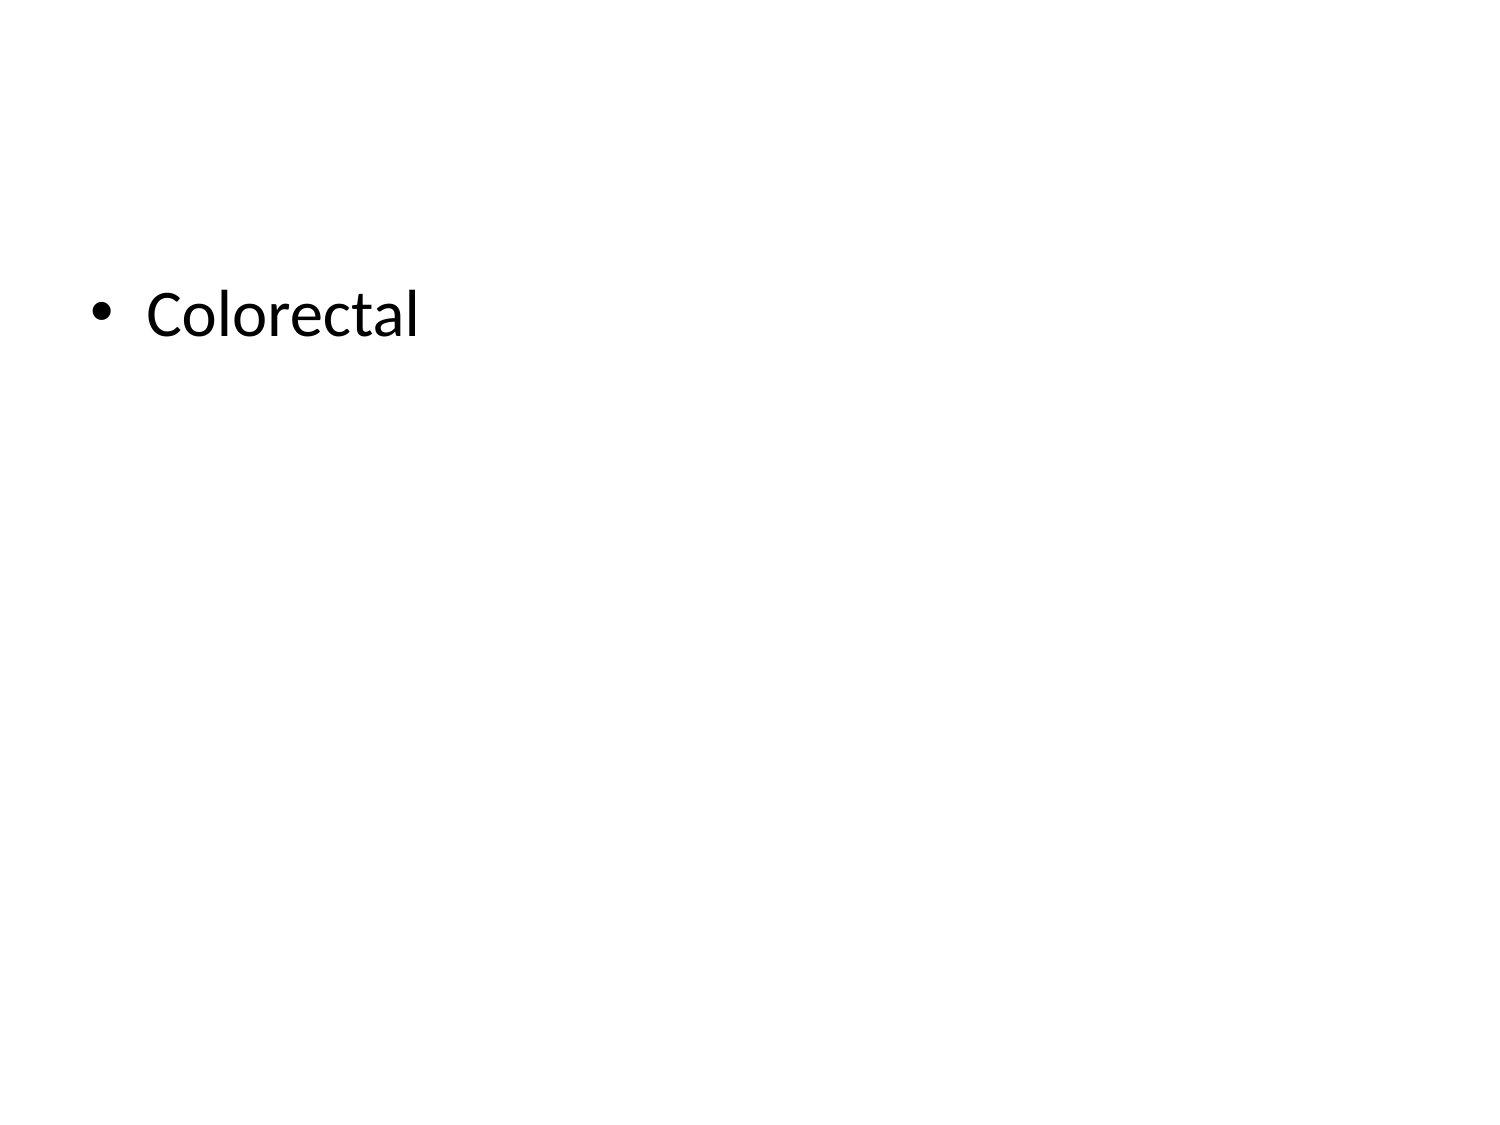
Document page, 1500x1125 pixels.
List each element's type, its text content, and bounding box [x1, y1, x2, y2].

list Colorectal [75, 262, 1425, 1005]
